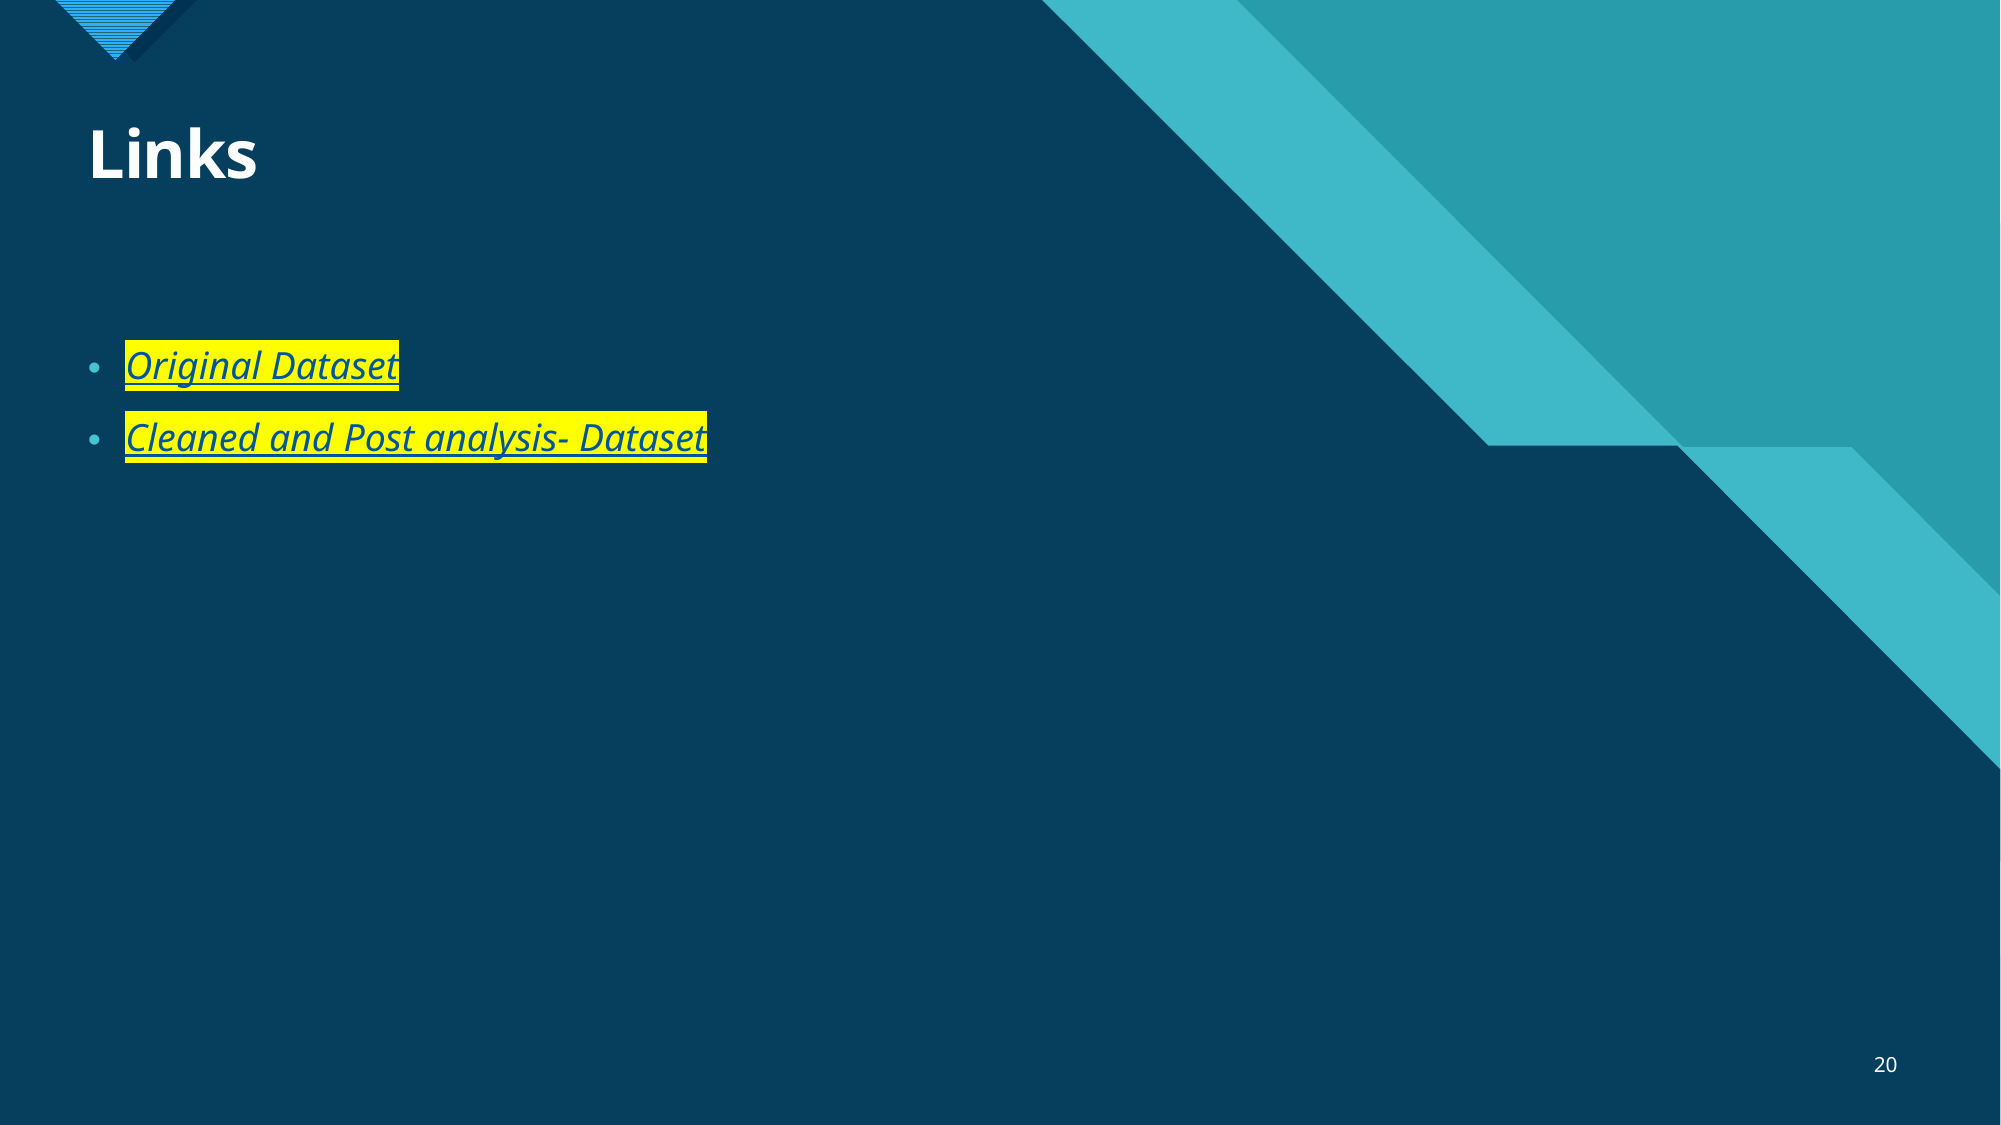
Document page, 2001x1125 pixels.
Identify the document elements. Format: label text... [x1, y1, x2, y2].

list Original Dataset Cleaned and Post analysis- Dataset [72, 334, 1175, 736]
title Links [72, 114, 1913, 202]
slide_number 20 [1845, 1035, 1913, 1096]
